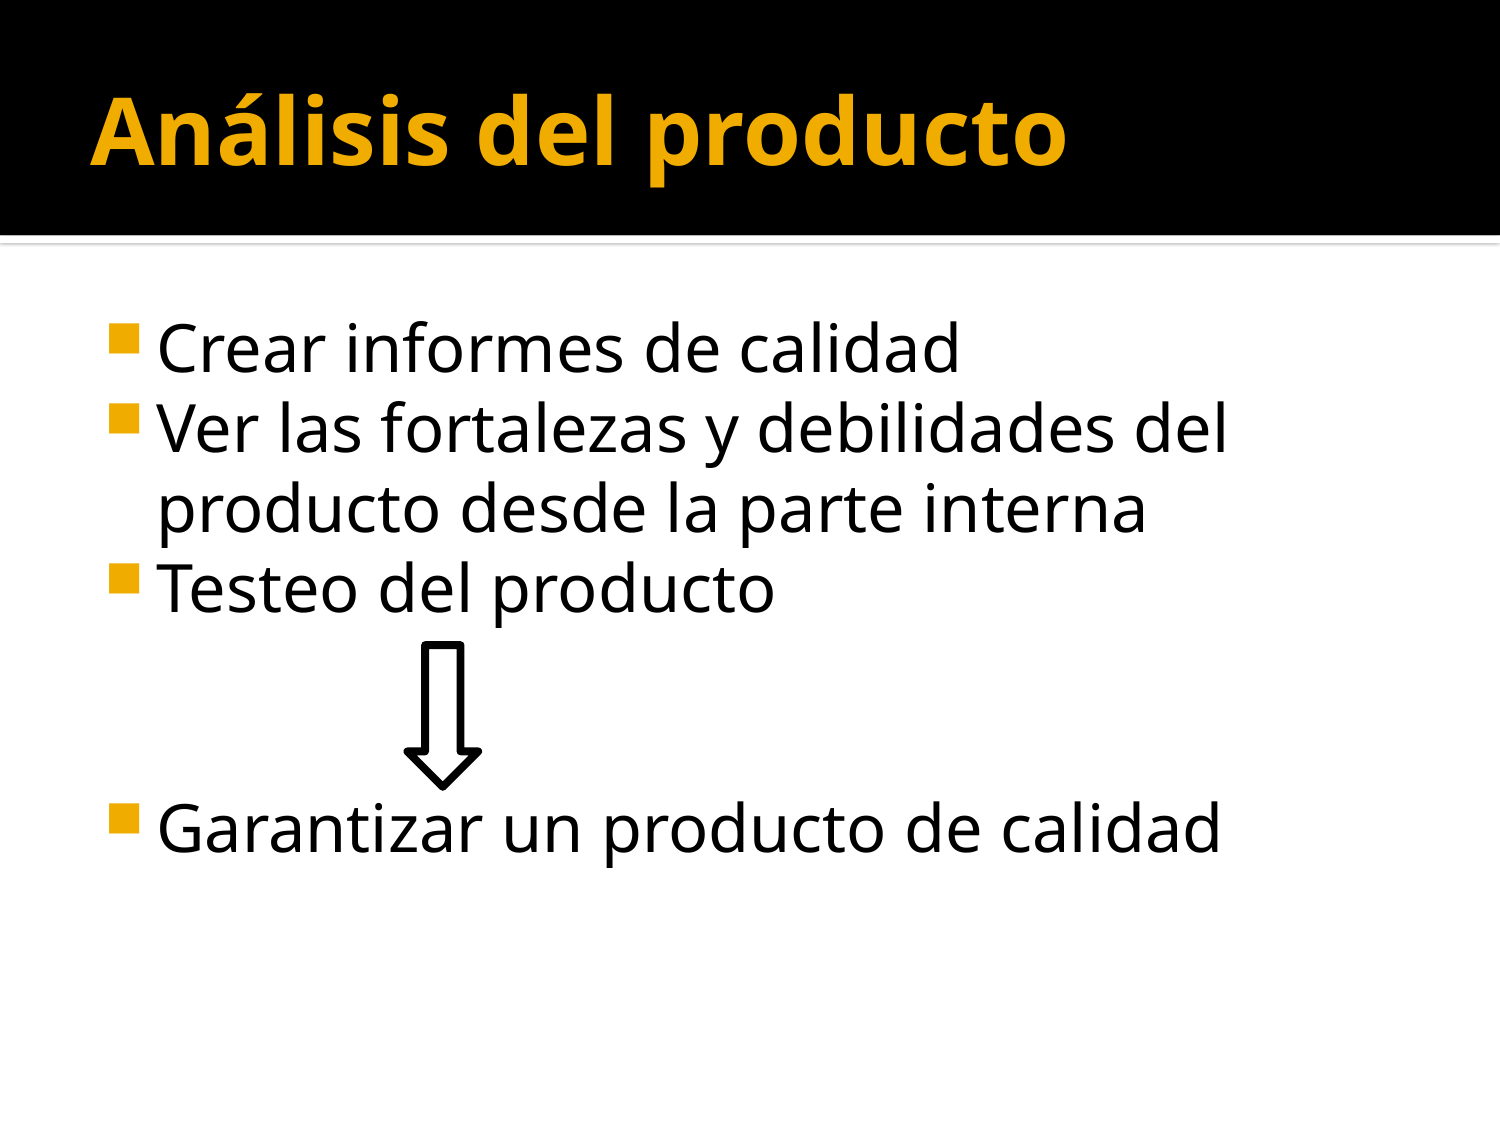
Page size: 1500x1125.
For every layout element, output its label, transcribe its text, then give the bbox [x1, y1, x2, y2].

list Crear informes de calidad Ver las fortalezas y debilidades del producto desde la parte interna Testeo del producto Garantizar un producto de calidad [75, 291, 1425, 1050]
title Análisis del producto [75, 25, 1425, 231]
text_box [403, 641, 483, 791]
